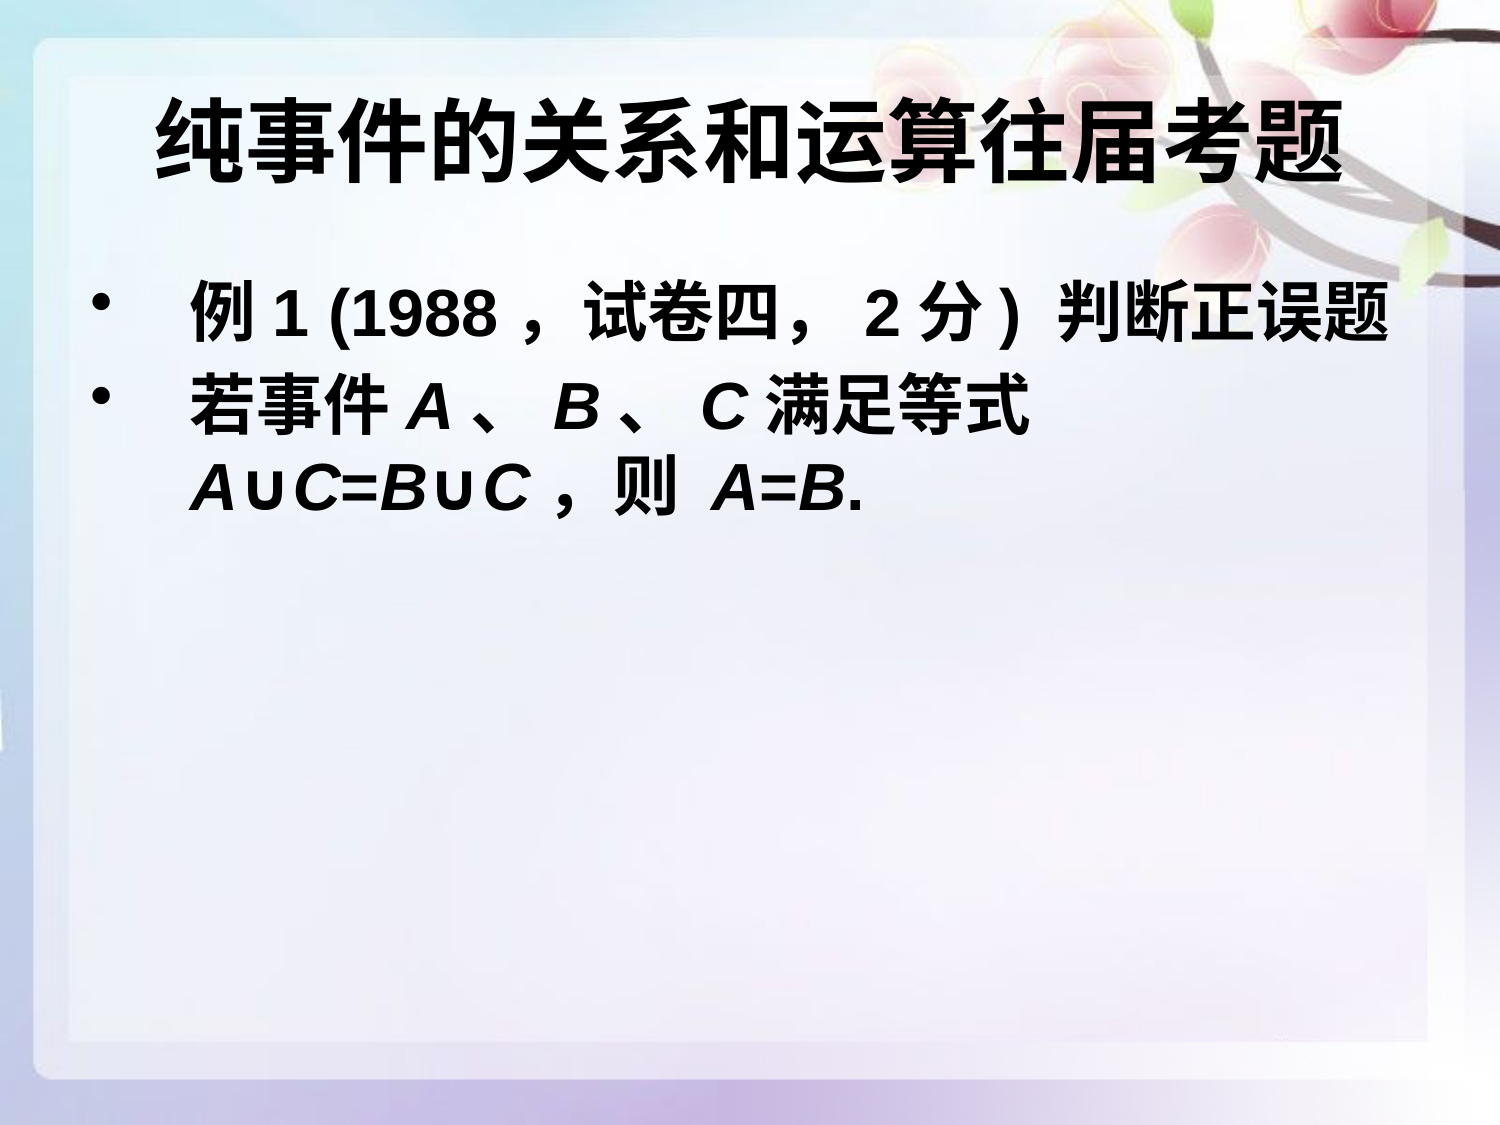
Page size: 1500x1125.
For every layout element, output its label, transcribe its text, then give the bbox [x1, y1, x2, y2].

title 纯事件的关系和运算往届考题 [74, 44, 1426, 233]
picture [0, 0, 1500, 1125]
list 例1 (1988，试卷四，2分) 判断正误题 若事件A、B、C满足等式A∪C=B∪C，则 A=B. [74, 262, 1426, 1006]
